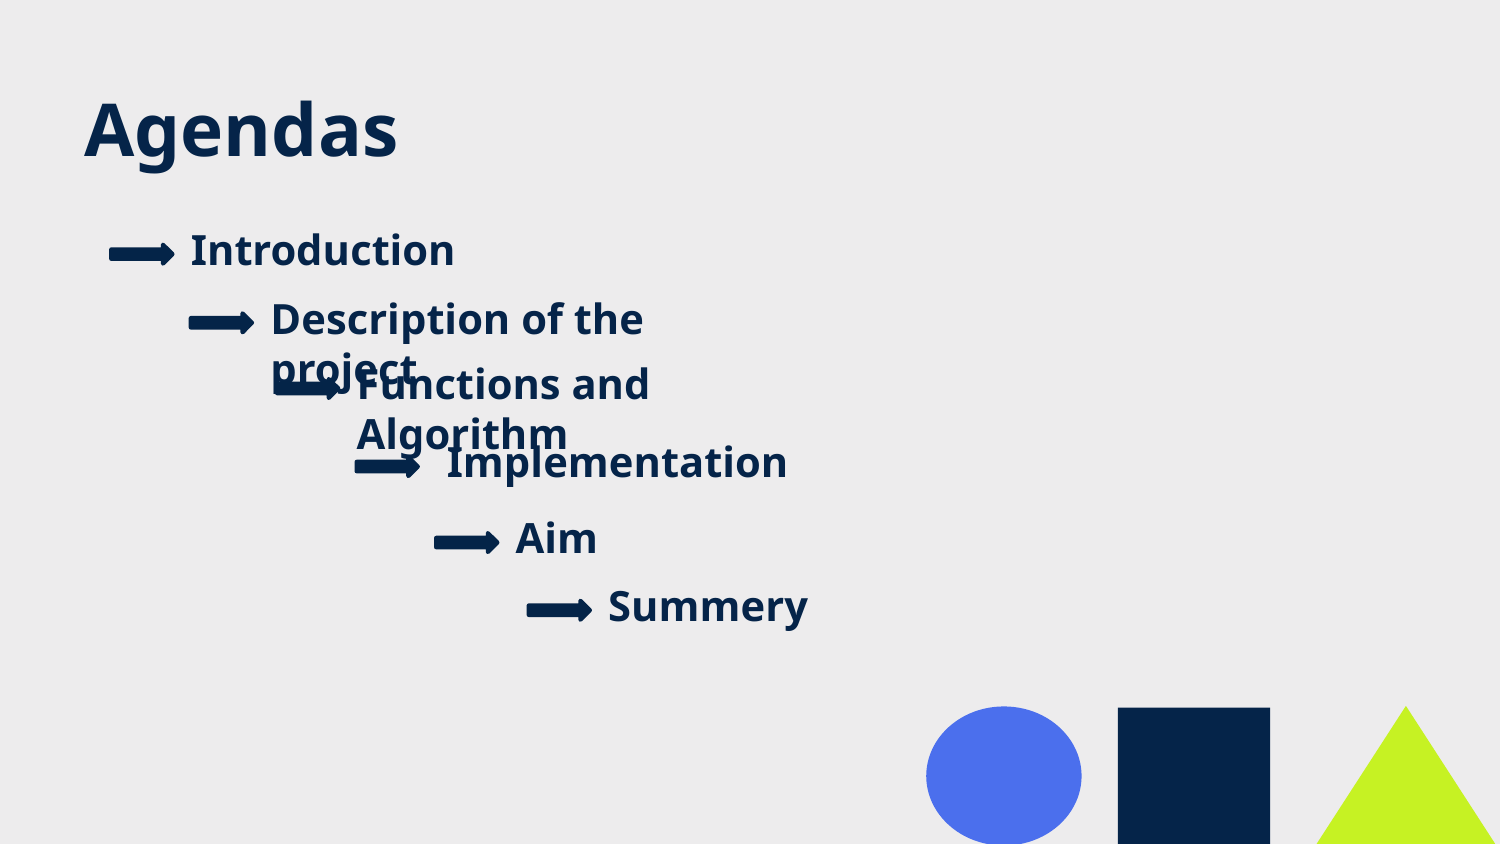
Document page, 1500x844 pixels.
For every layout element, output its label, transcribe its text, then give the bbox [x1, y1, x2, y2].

text_box [354, 455, 420, 478]
text_box Aim [515, 512, 1144, 563]
text_box [188, 311, 255, 335]
text_box [109, 242, 175, 266]
text_box [434, 531, 500, 554]
text_box [274, 377, 341, 400]
text_box Agendas [84, 83, 535, 172]
text_box Implementation [436, 436, 1064, 487]
text_box Summery [608, 579, 1236, 631]
text_box Functions and Algorithm [356, 358, 844, 509]
text_box [526, 598, 592, 622]
text_box [1316, 705, 1496, 844]
text_box Introduction [190, 223, 641, 274]
text_box Description of the project [270, 292, 758, 393]
text_box [1117, 707, 1271, 844]
text_box [926, 706, 1082, 844]
